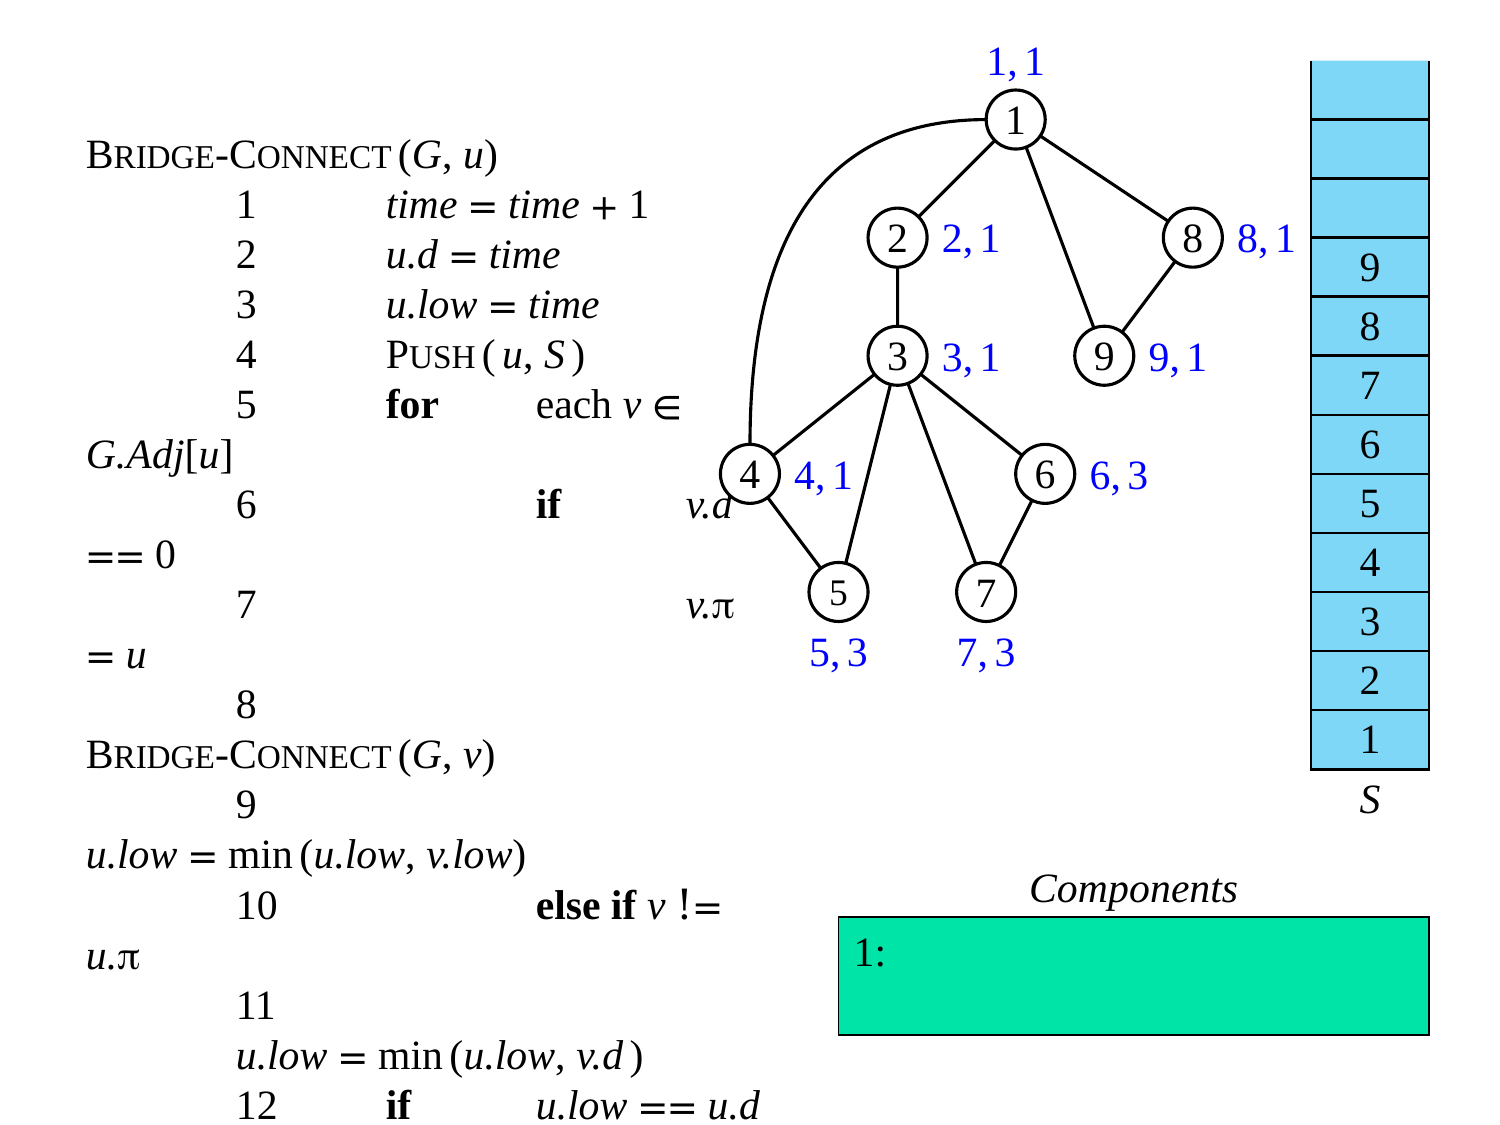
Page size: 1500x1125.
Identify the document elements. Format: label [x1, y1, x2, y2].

table_cell [1312, 180, 1428, 236]
table_cell [1312, 298, 1428, 354]
table_cell [1312, 239, 1428, 295]
table_cell [1312, 593, 1428, 650]
table_cell [1312, 652, 1428, 709]
table_cell [1312, 416, 1428, 473]
table_cell [1312, 121, 1428, 177]
text_box [1340, 769, 1400, 829]
table_cell [1312, 357, 1428, 414]
text_box [838, 857, 1430, 1035]
text_box [705, 30, 1311, 681]
table_header [1312, 61, 1428, 118]
table_cell [1312, 475, 1428, 532]
table_cell [1312, 534, 1428, 591]
table_cell [1312, 711, 1428, 768]
list [70, 119, 780, 1036]
